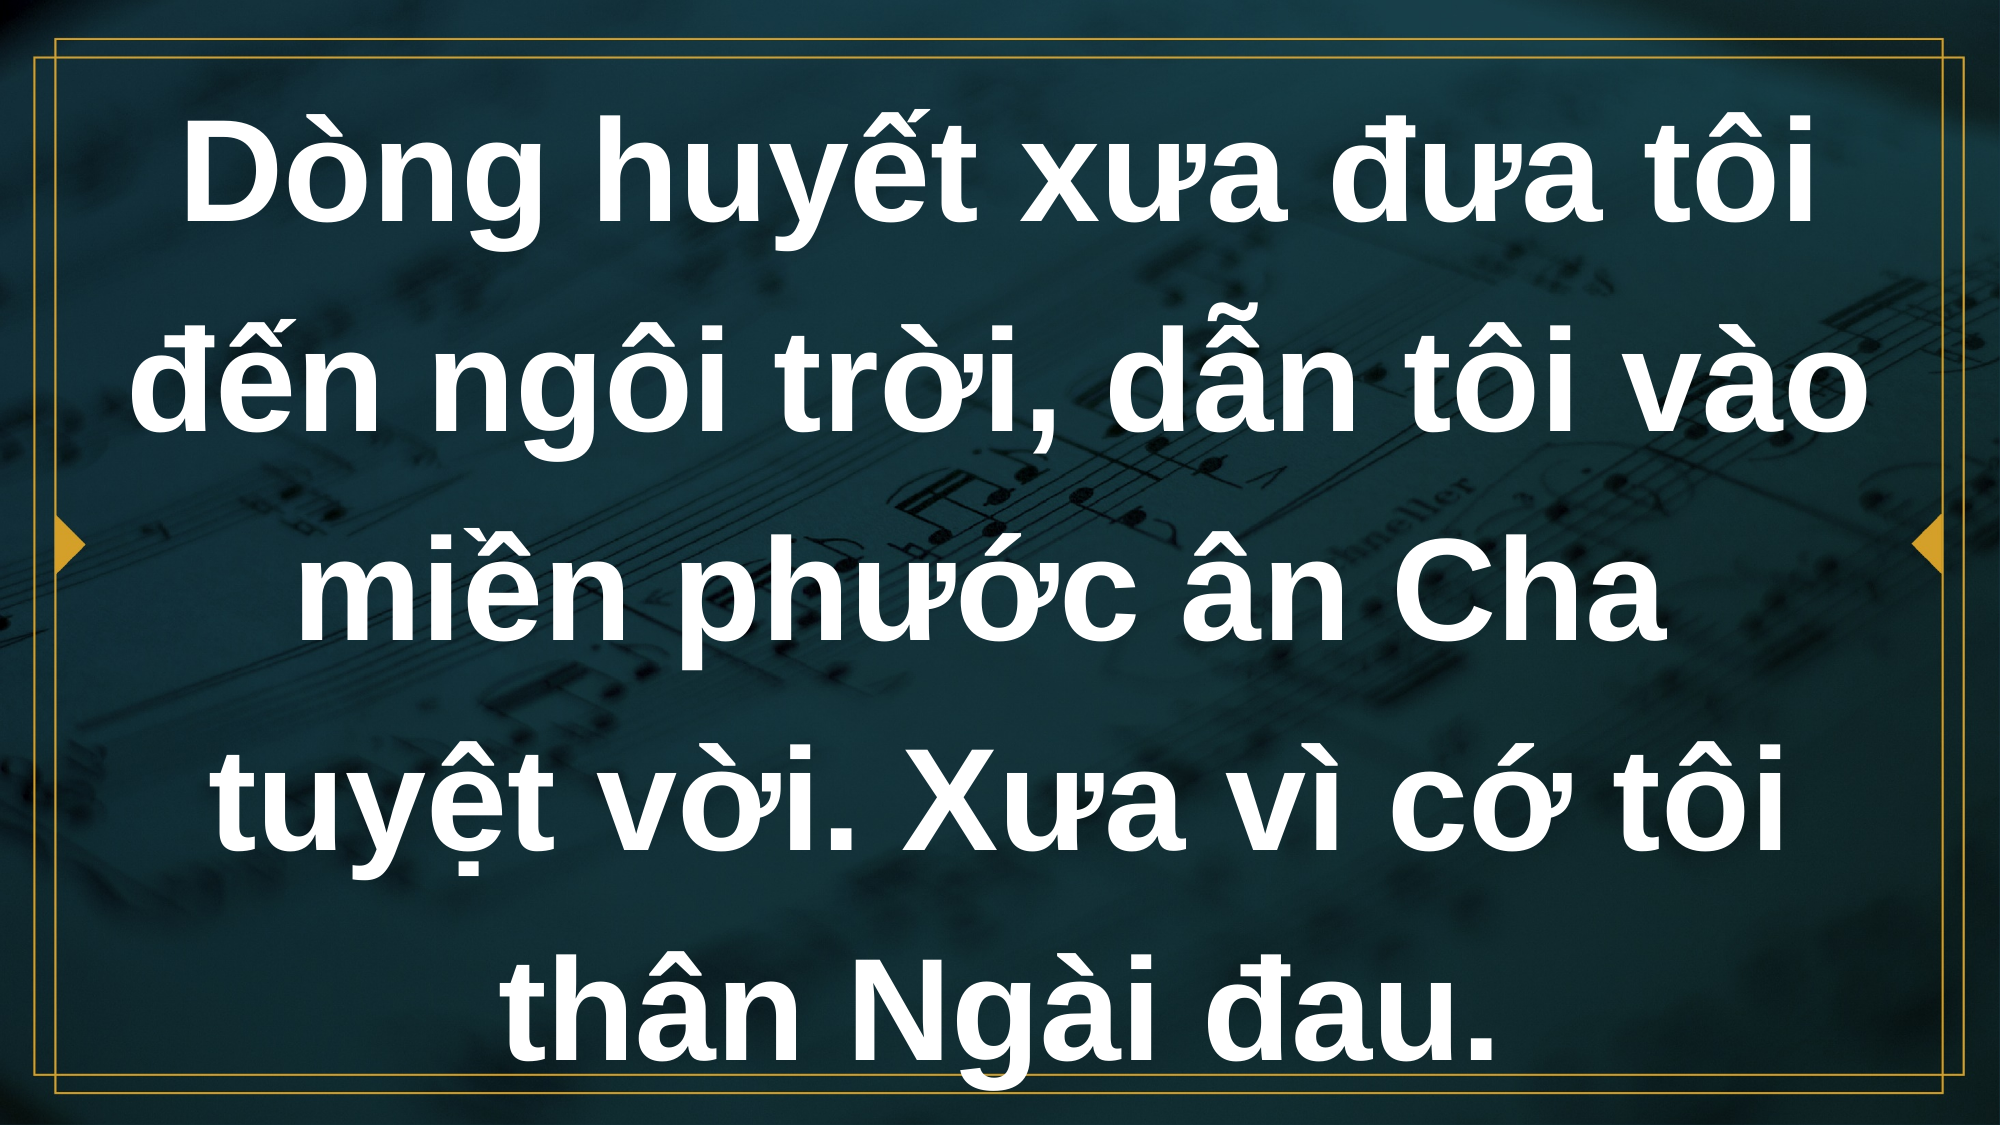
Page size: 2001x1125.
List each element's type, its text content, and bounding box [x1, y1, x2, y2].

picture [0, 0, 2000, 1125]
title Dòng huyết xưa đưa tôi đến ngôi trời, dẫn tôi vào miền phước ân Cha tuyệt vời. Xưa vì cớ tôi thân Ngài đau. [55, 53, 1945, 1077]
